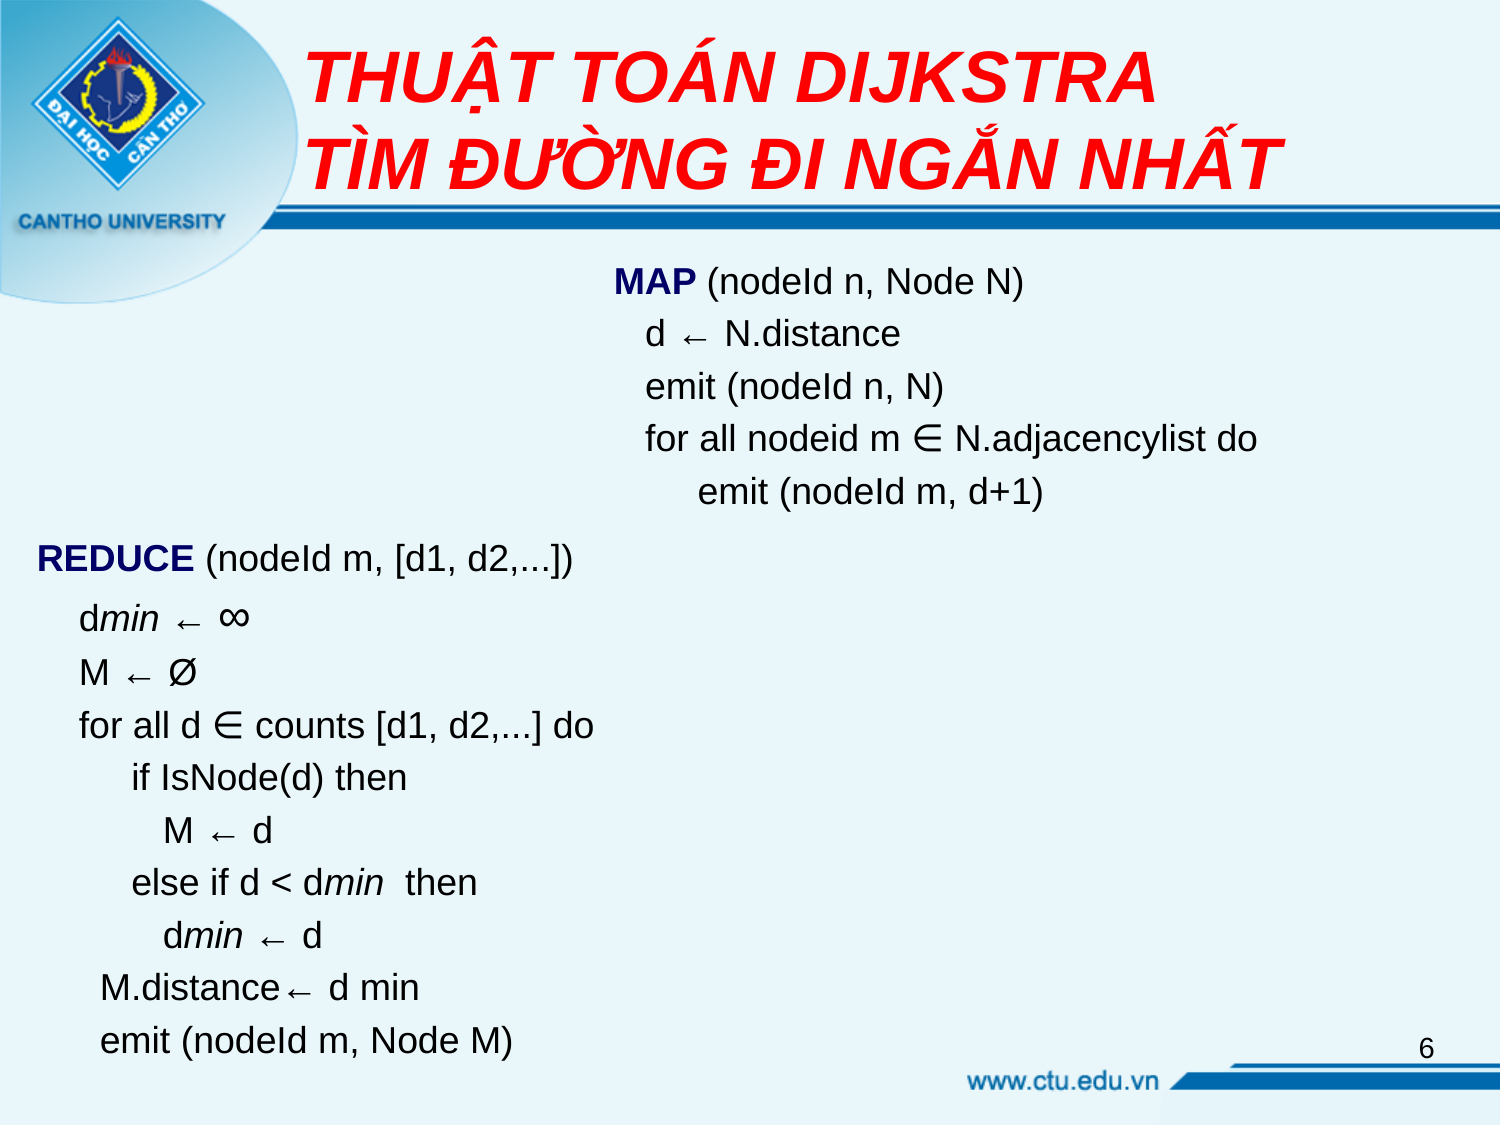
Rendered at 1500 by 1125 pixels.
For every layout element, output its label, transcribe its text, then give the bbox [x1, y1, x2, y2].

picture [0, 0, 1500, 1125]
text_box REDUCE (nodeId m, [d1, d2,...]) dmin ← ∞ M ← Ø for all d ∈ counts [d1, d2,...] do if IsNode(d) then M ← d else if d < dmin then dmin ← d M.distance← d min emit (nodeId m, Node M) [21, 518, 1500, 1064]
list MAP (nodeId n, Node N) d ← N.distance emit (nodeId n, N) for all nodeid m ∈ N.adjacencylist do emit (nodeId m, d+1) [598, 249, 1450, 518]
title THUẬT TOÁN DIJKSTRA TÌM ĐƯỜNG ĐI NGẮN NHẤT [287, 32, 1450, 202]
slide_number 6 [1100, 1064, 1450, 1113]
